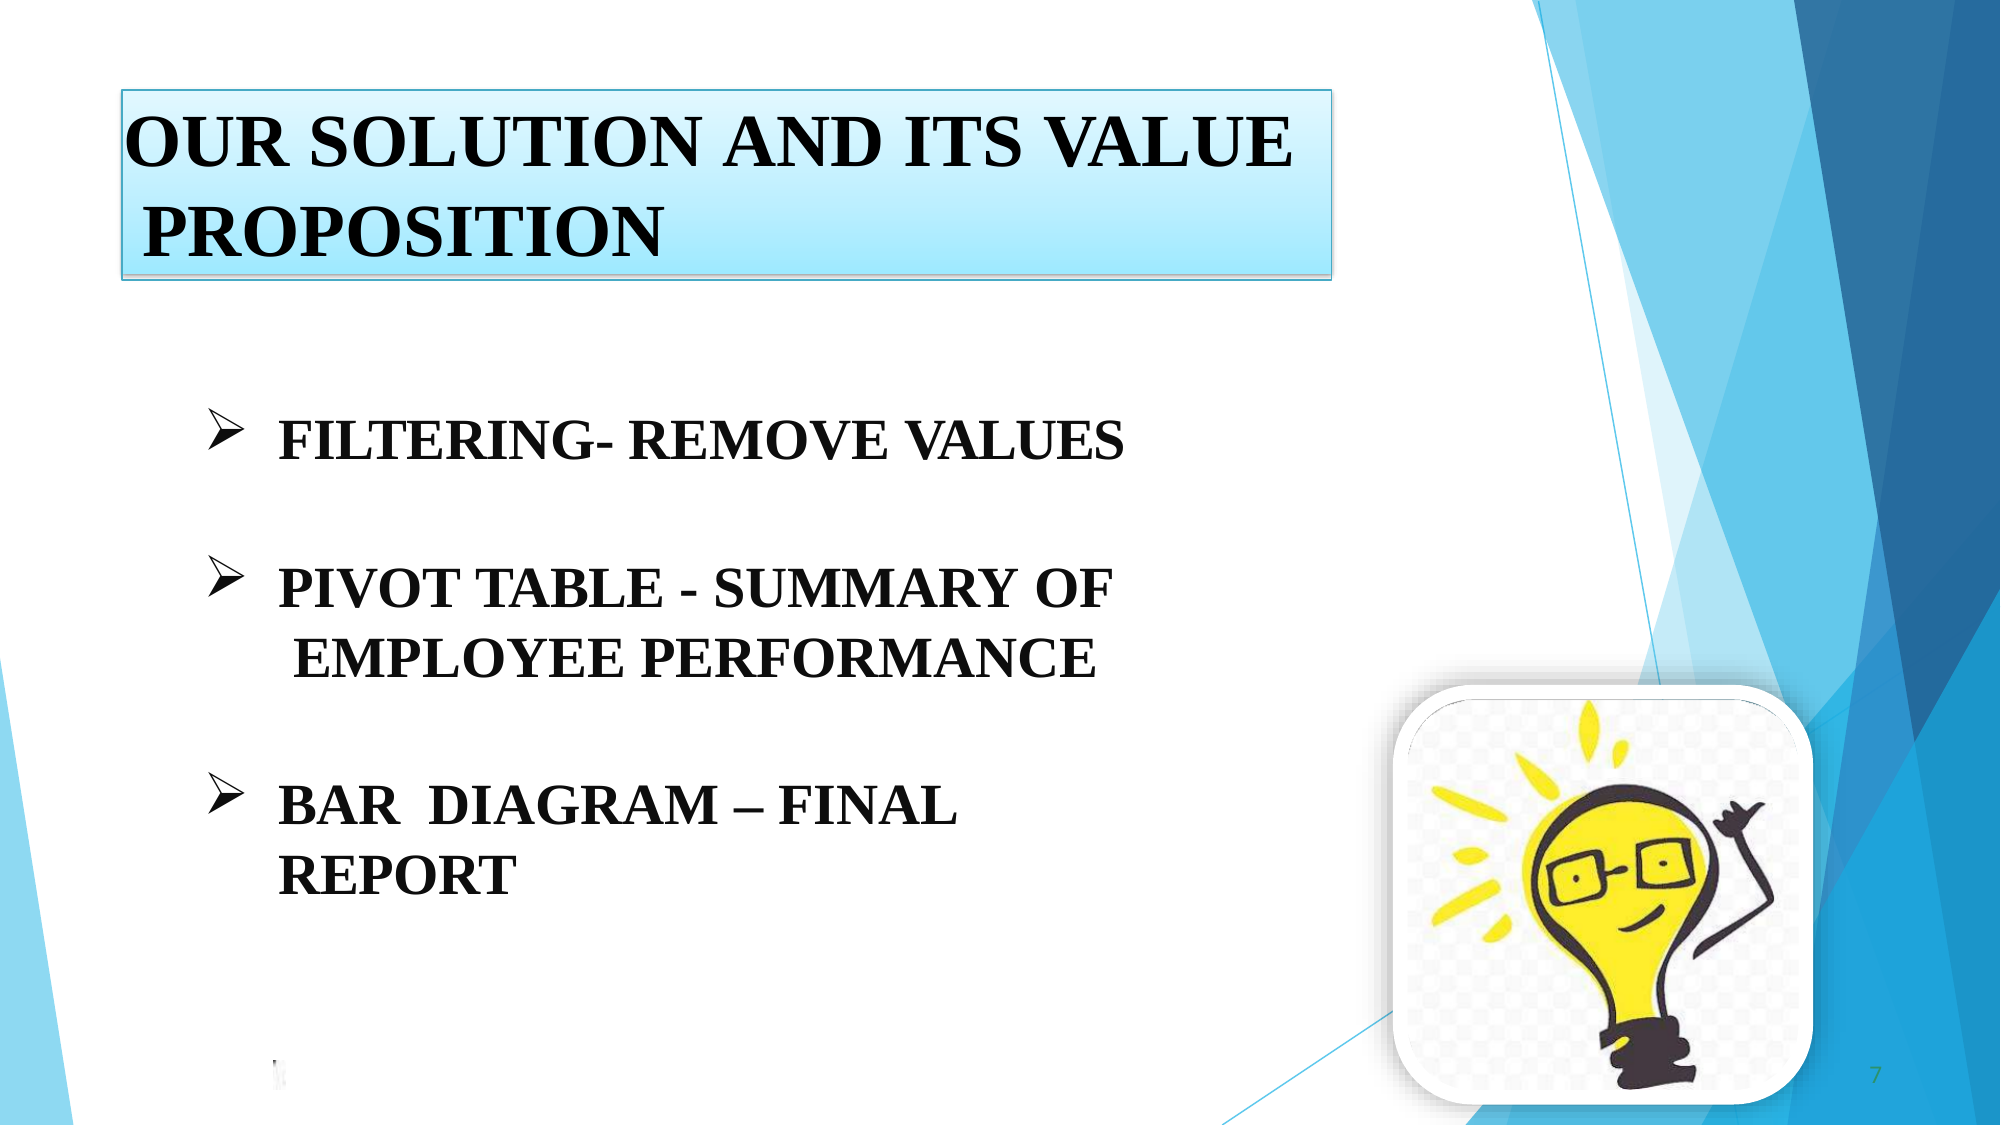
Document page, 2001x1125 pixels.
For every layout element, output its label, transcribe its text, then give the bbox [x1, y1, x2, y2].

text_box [1350, 642, 1853, 1125]
picture [273, 1060, 287, 1091]
text_box 7 [1867, 1058, 1884, 1088]
text_box FILTERING- REMOVE VALUES PIVOT TABLE - SUMMARY OF EMPLOYEE PERFORMANCE BAR DIAGRAM – FINAL REPORT [201, 399, 1140, 906]
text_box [70, 64, 1375, 327]
